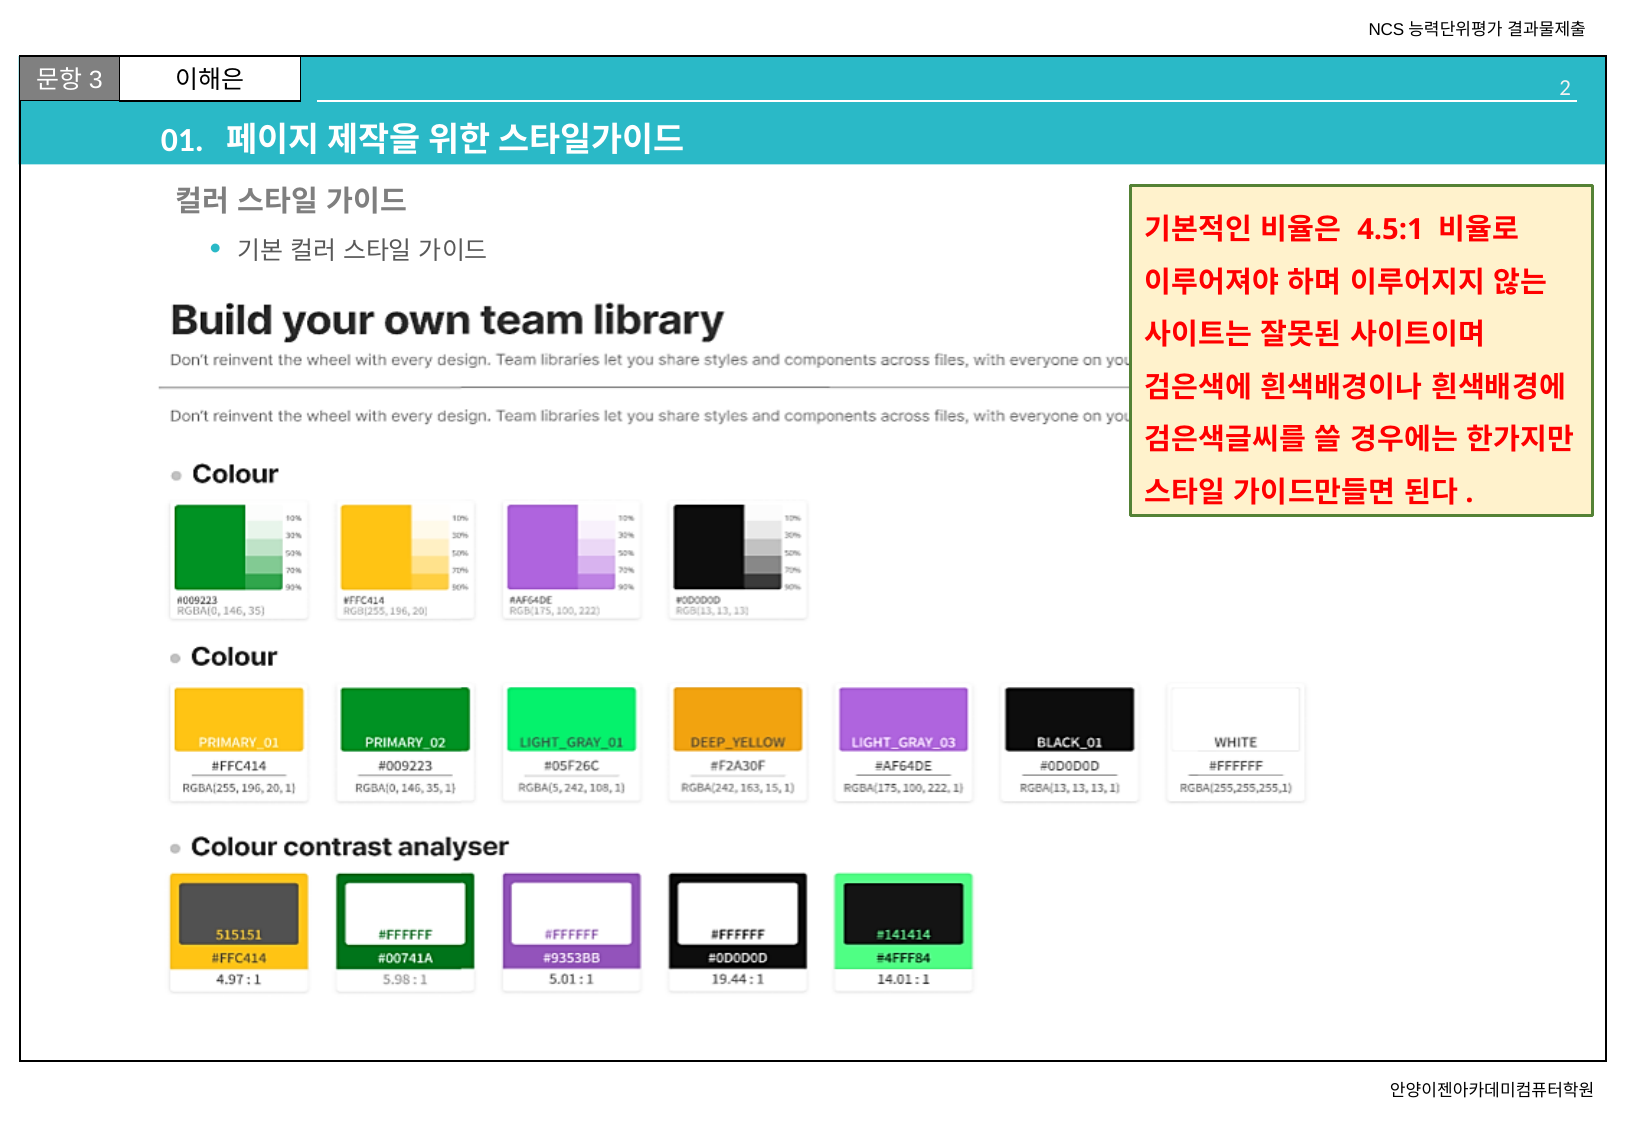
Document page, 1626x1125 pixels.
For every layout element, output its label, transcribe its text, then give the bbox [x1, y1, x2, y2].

text_box 기본적인 비율은 4.5:1 비율로 이루어져야 하며 이루어지지 않는 사이트는 잘못된 사이트이며 검은색에 흰색배경이나 흰색배경에 검은색글씨를 쓸 경우에는 한가지만 스타일 가이드만들면 된다. [1130, 185, 1593, 516]
list 기본 컬러 스타일 가이드 [194, 227, 1130, 278]
subtitle 컬러 스타일 가이드 [160, 176, 1460, 228]
picture [136, 278, 1489, 1023]
title 01. 페이지 제작을 위한 스타일가이드 [146, 114, 1460, 166]
